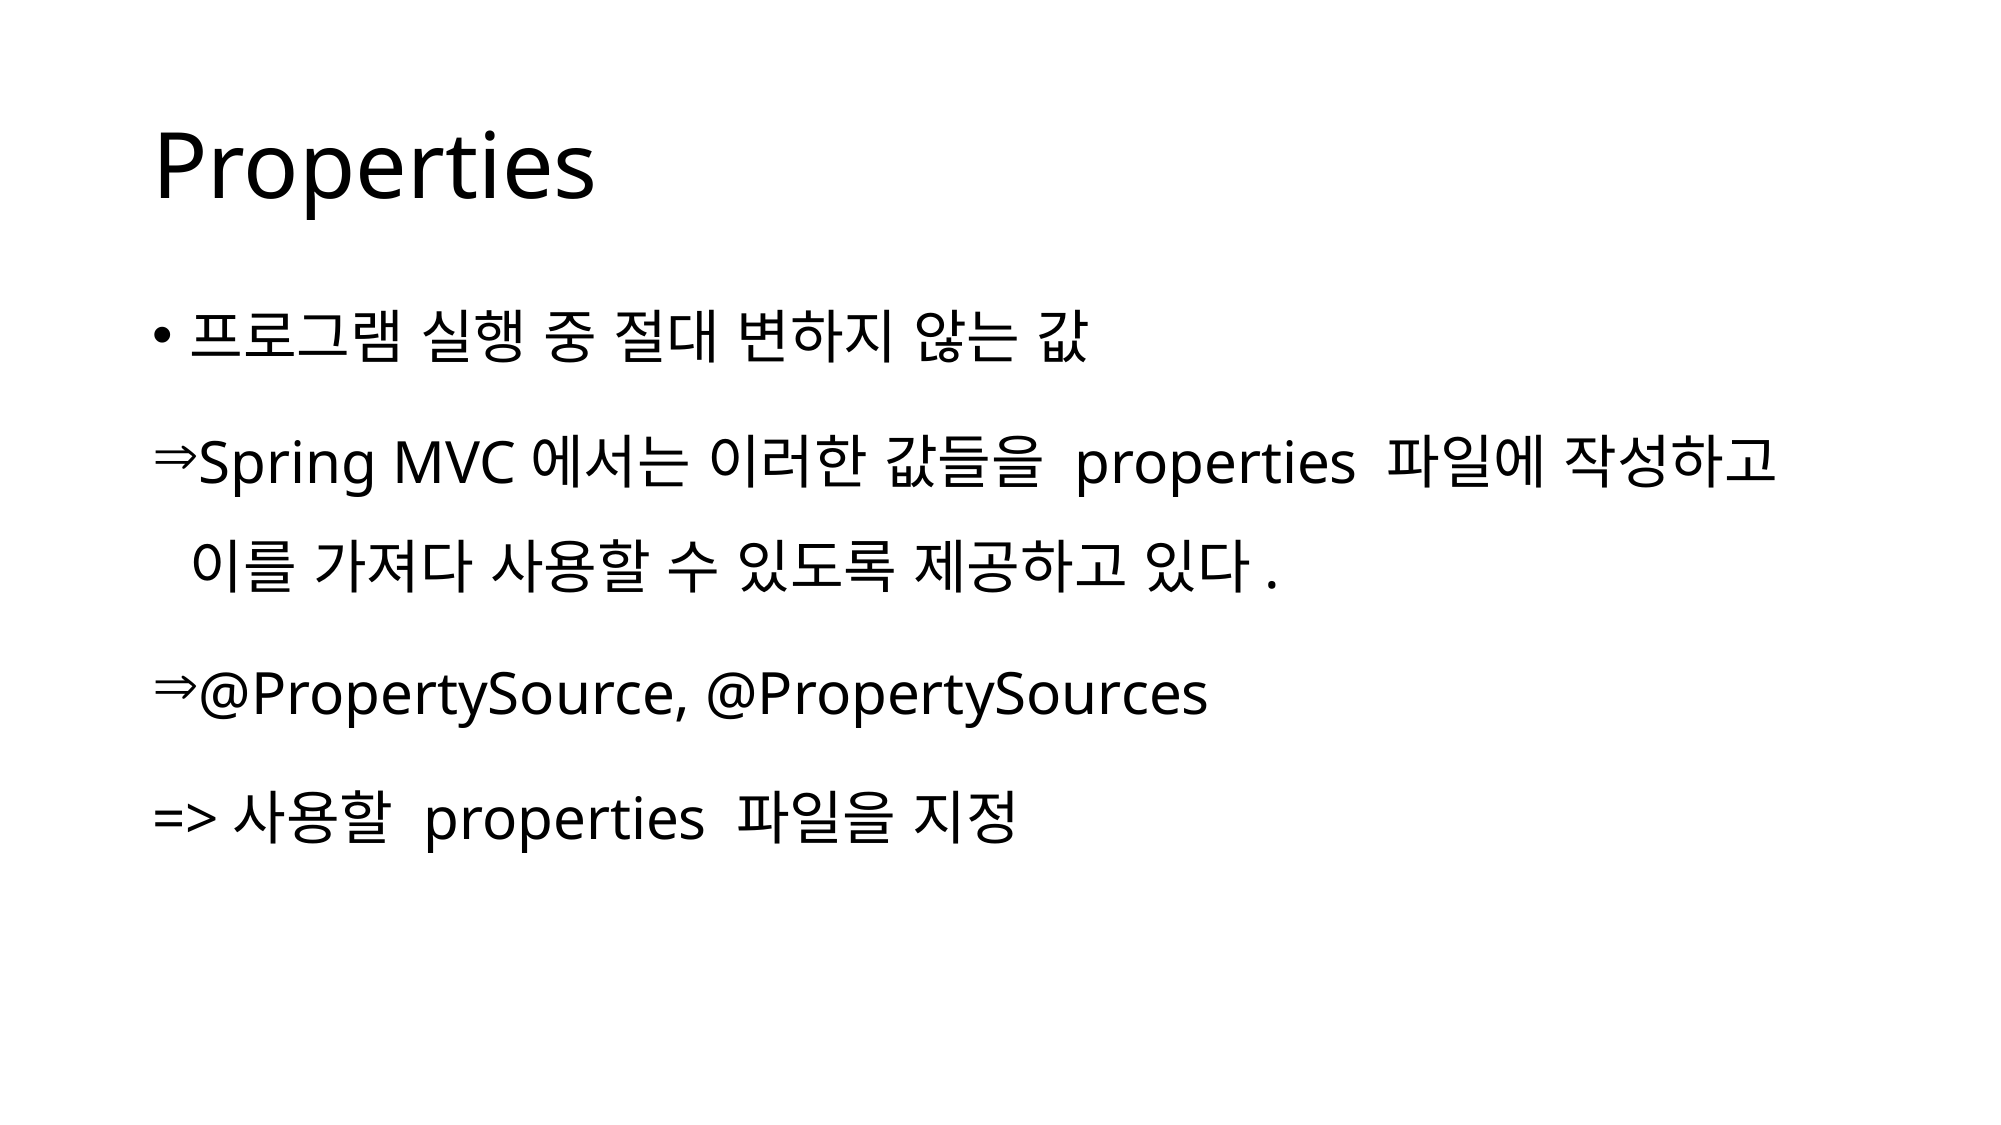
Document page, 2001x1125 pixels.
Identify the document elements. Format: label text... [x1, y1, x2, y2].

title Properties [137, 59, 1863, 257]
list 프로그램 실행 중 절대 변하지 않는 값 Spring MVC에서는 이러한 값들을 properties 파일에 작성하고 이를 가져다 사용할 수 있도록 제공하고 있다. @PropertySource, @PropertySources =>사용할 properties 파일을 지정 [137, 257, 1863, 972]
